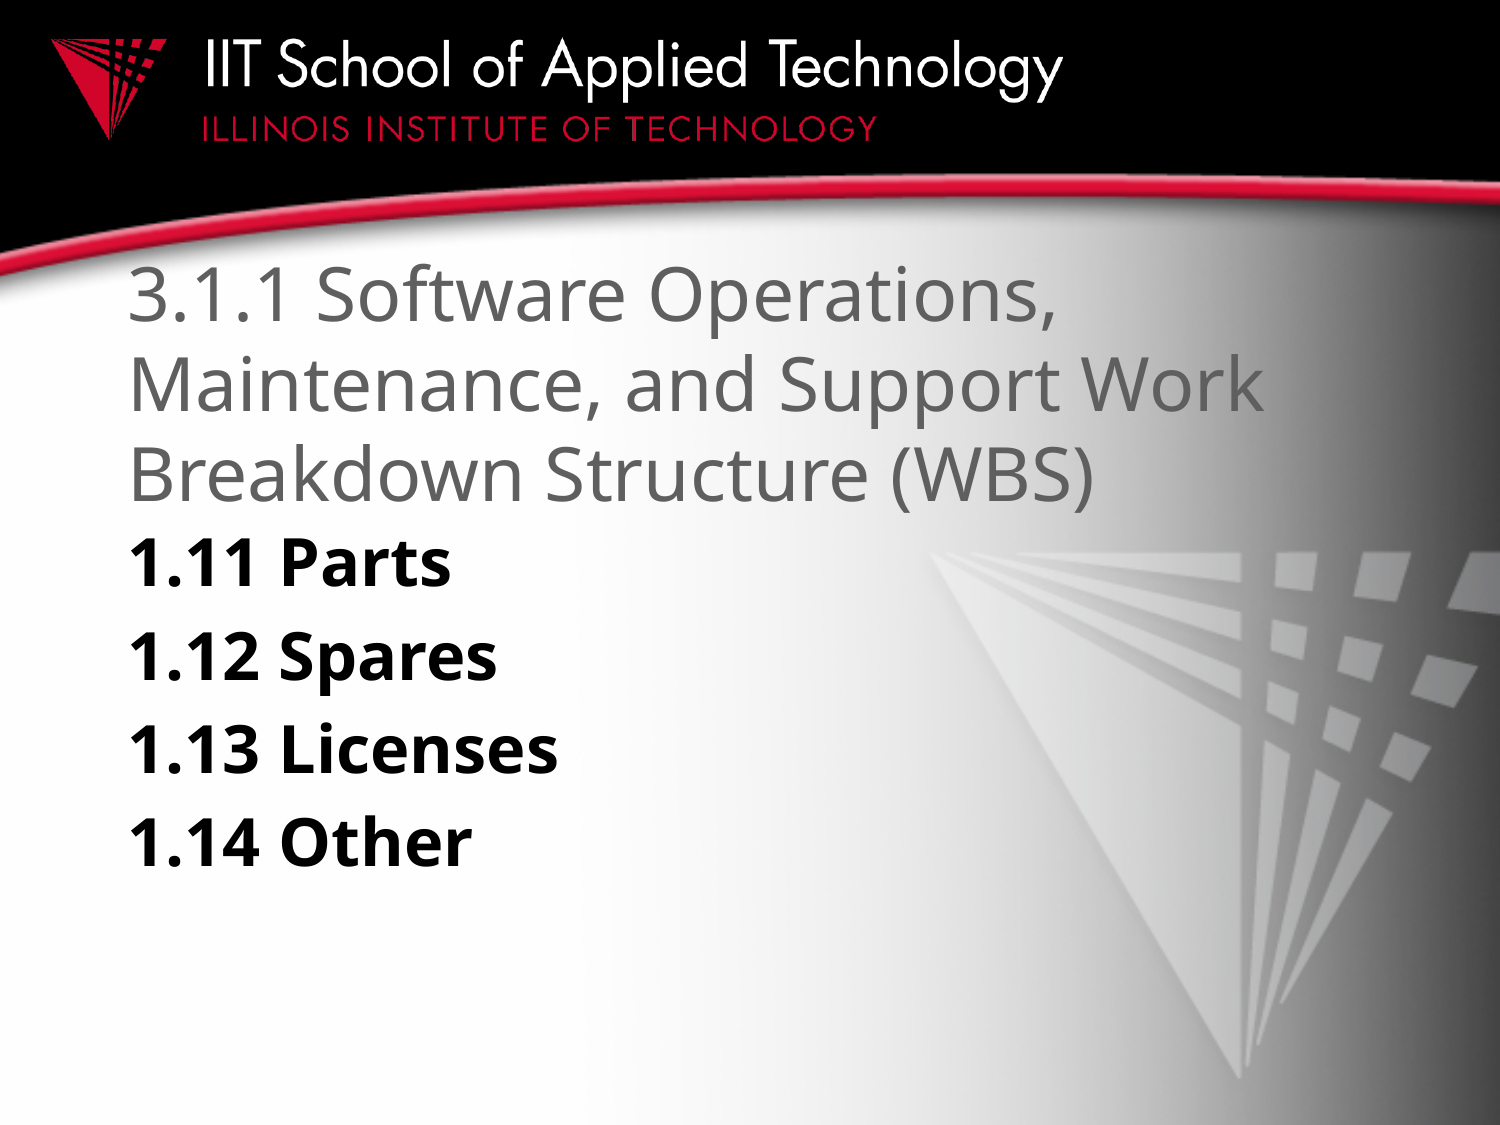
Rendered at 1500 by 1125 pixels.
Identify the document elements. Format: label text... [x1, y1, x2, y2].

picture [0, 0, 1500, 1125]
title 3.1.1 Software Operations, Maintenance, and Support Work Breakdown Structure (WBS) [112, 249, 1388, 512]
list 1.11 Parts 1.12 Spares 1.13 Licenses 1.14 Other [112, 512, 1388, 1088]
